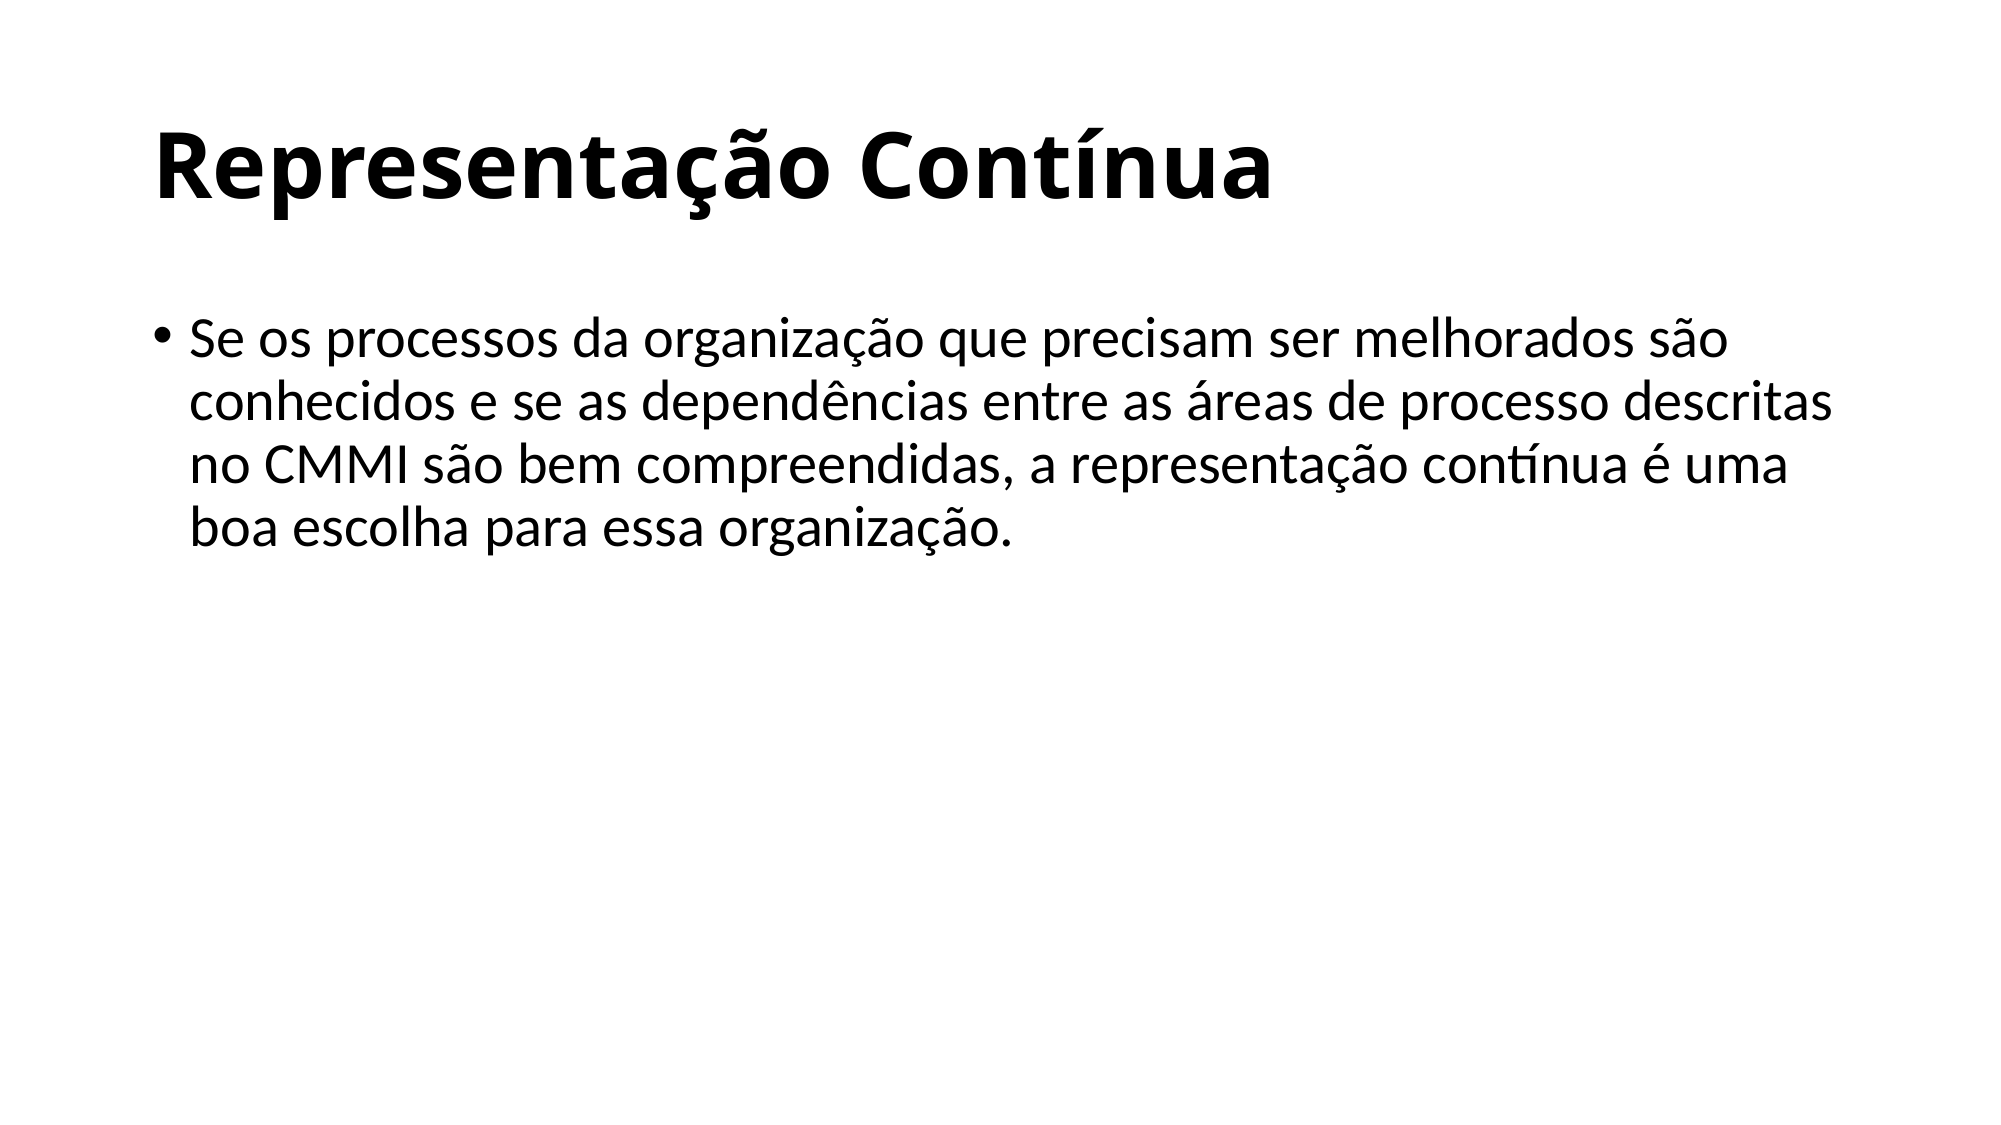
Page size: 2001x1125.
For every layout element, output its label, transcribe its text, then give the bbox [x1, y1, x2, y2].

list Se os processos da organização que precisam ser melhorados são conhecidos e se as dependências entre as áreas de processo descritas no CMMI são bem compreendidas, a representação contínua é uma boa escolha para essa organização. [137, 299, 1863, 1014]
title Representação Contínua [137, 59, 1863, 278]
